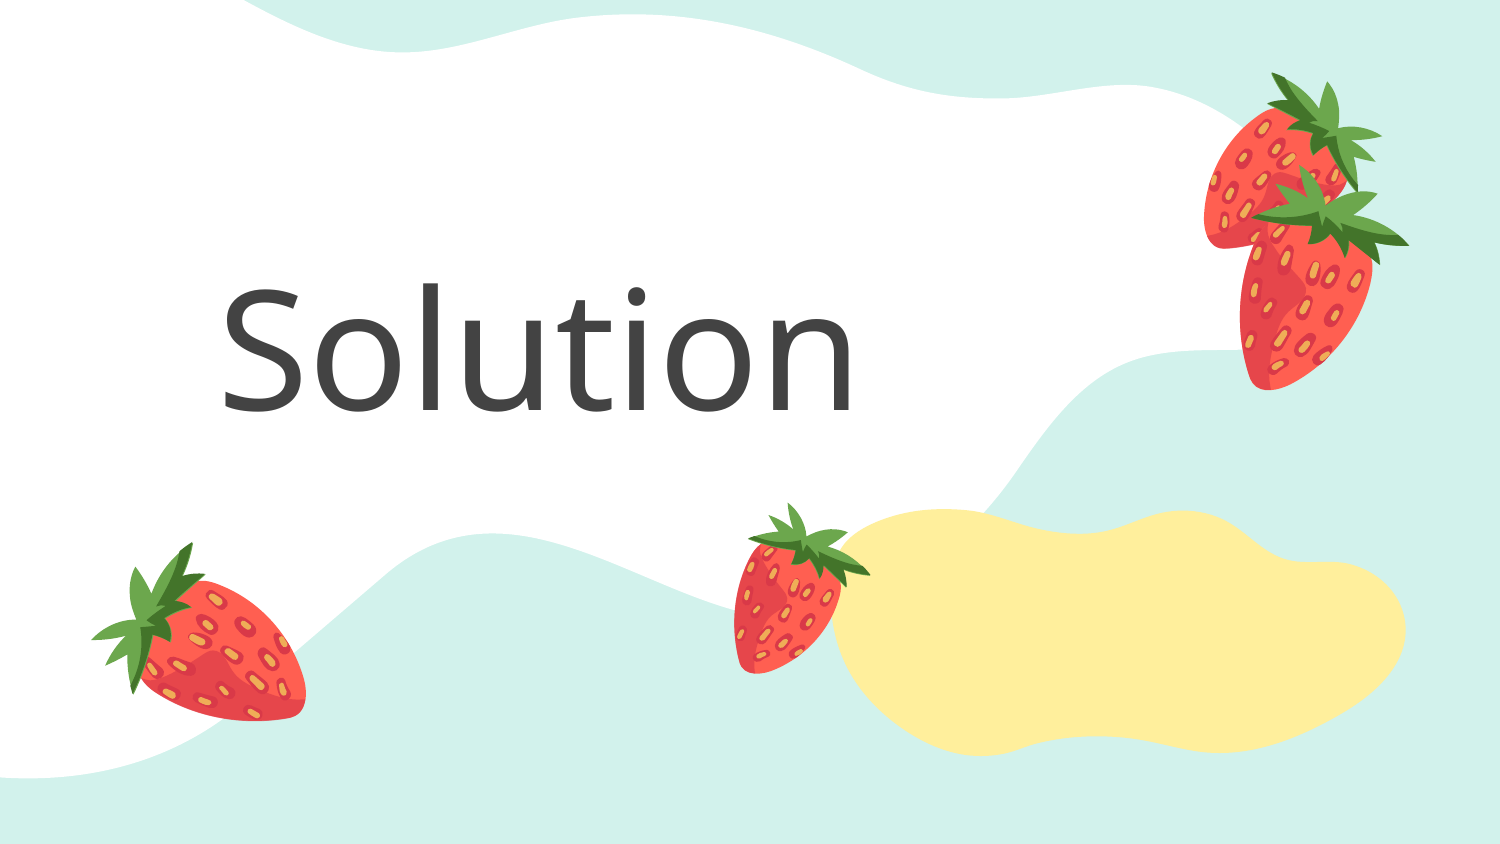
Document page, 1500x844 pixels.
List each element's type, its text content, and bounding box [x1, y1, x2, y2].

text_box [77, 520, 336, 755]
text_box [1157, 98, 1425, 353]
title Solution [202, 161, 1152, 527]
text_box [695, 500, 898, 685]
